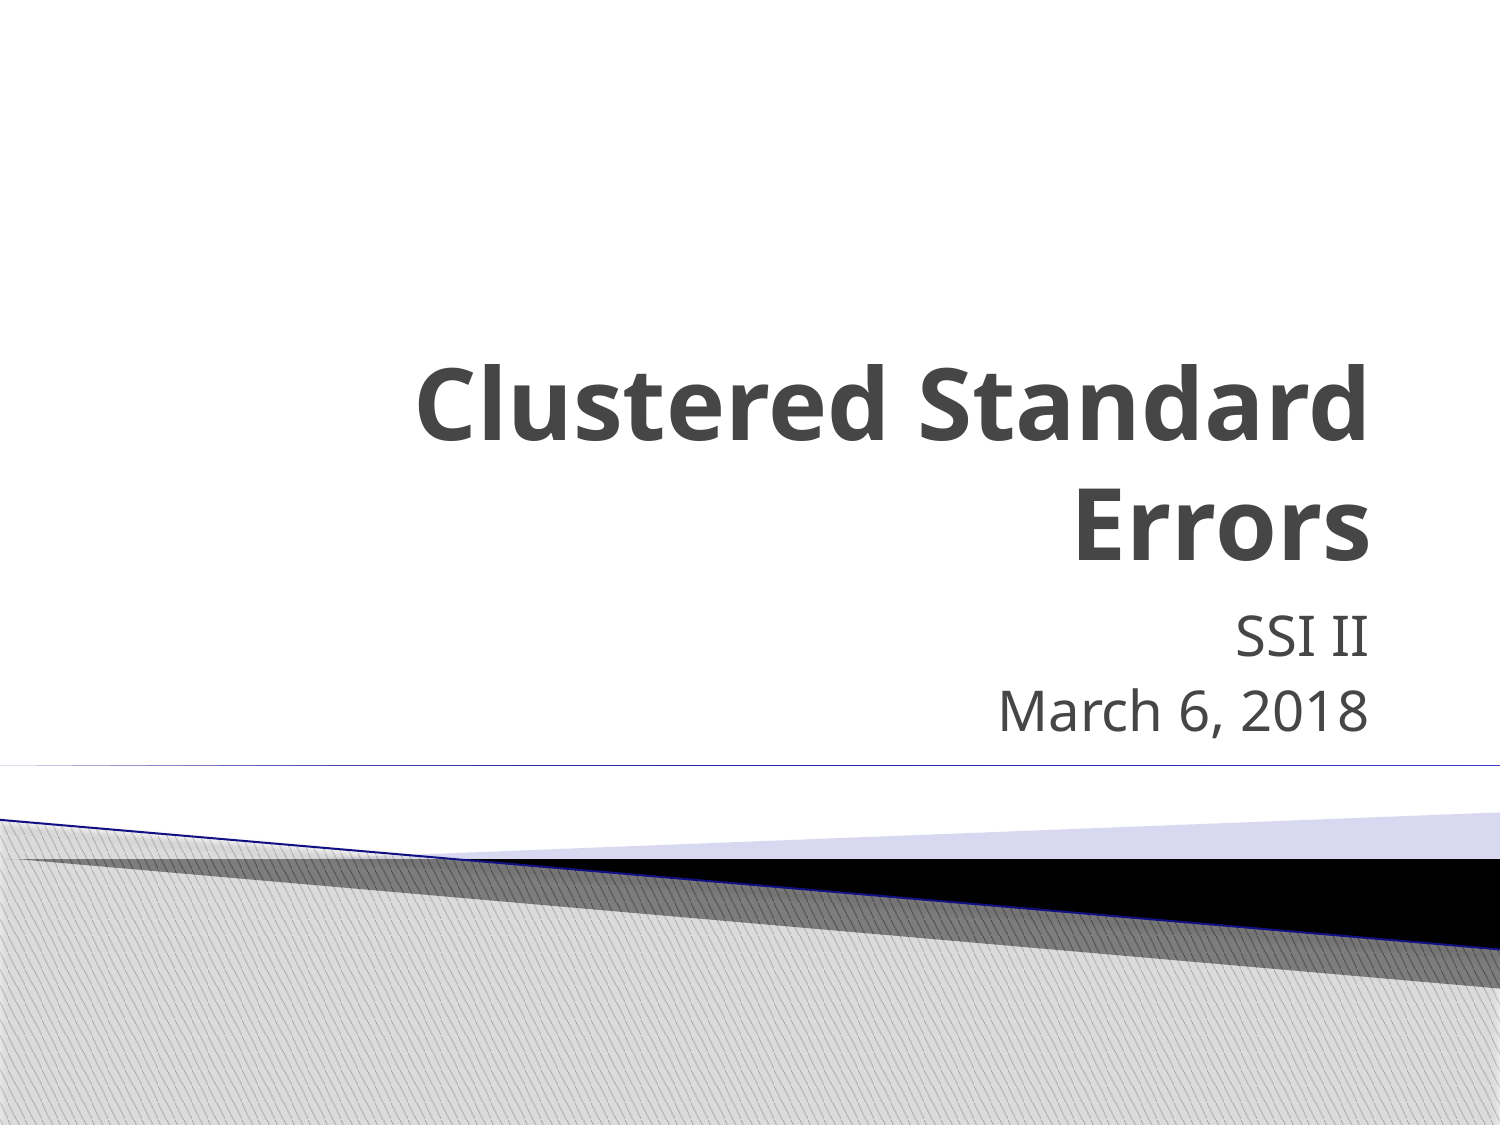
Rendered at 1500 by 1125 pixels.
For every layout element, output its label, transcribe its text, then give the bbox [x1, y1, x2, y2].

picture [5, 859, 1500, 989]
subtitle SSI II March 6, 2018 [112, 592, 1388, 790]
title Clustered Standard Errors [112, 287, 1388, 588]
